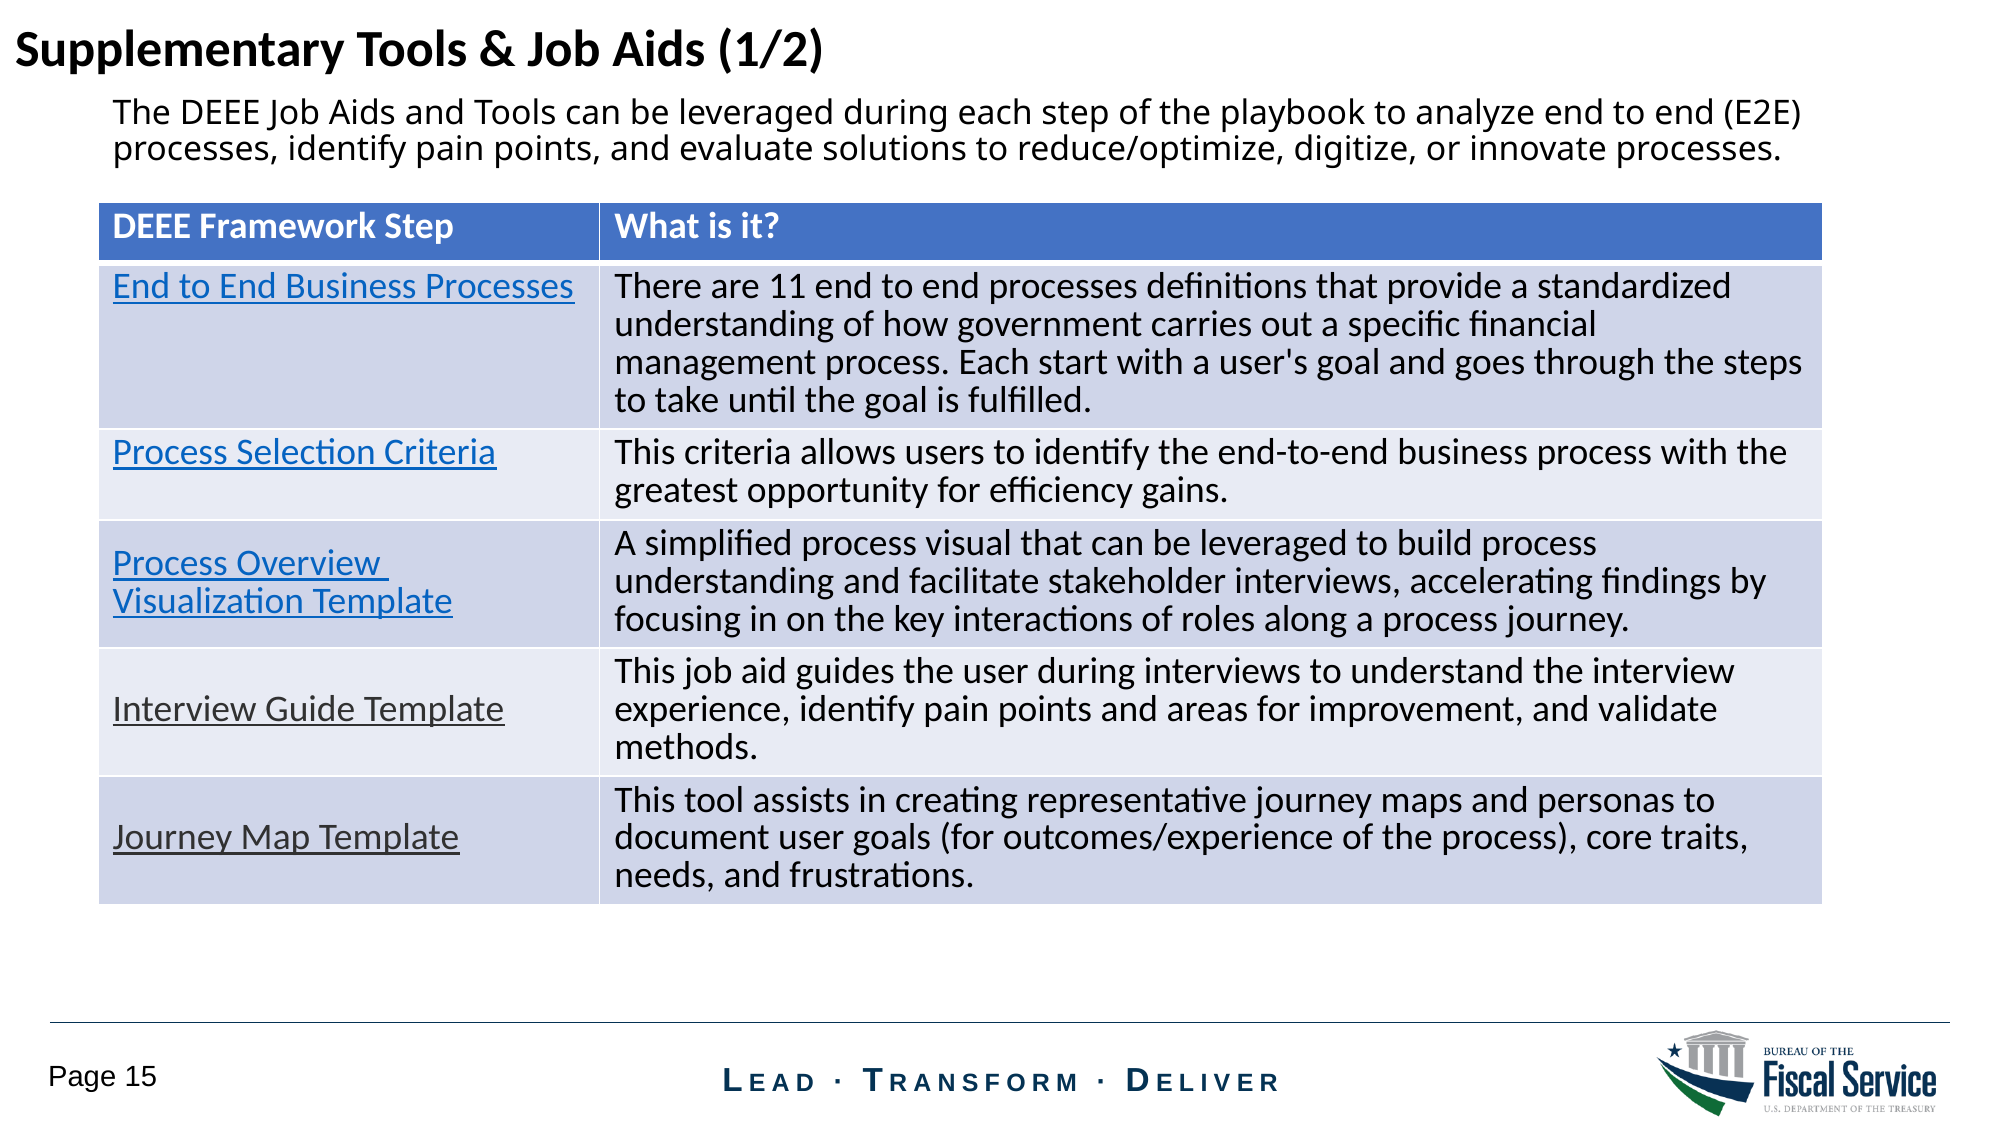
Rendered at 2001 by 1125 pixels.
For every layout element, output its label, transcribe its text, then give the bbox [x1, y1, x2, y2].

table_cell A simplified process visual that can be leveraged to build process understanding and facilitate stakeholder interviews, accelerating findings by focusing in on the key interactions of roles along a process journey. [600, 521, 1822, 647]
title Supplementary Tools & Job Aids (1/2) [0, 0, 1725, 146]
table_cell This criteria allows users to identify the end-to-end business process with the greatest opportunity for efficiency gains. [600, 430, 1822, 519]
table_cell End to End Business Processes [99, 266, 599, 428]
table_cell This job aid guides the user during interviews to understand the interview experience, identify pain points and areas for improvement, and validate methods. [600, 649, 1822, 775]
table_cell Interview Guide Template [99, 649, 599, 775]
table_cell This tool assists in creating representative journey maps and personas to document user goals (for outcomes/experience of the process), core traits, needs, and frustrations. [600, 777, 1822, 904]
table_cell Journey Map Template [99, 777, 599, 904]
table_cell There are 11 end to end processes definitions that provide a standardized understanding of how government carries out a specific financial management process. Each start with a user's goal and goes through the steps to take until the goal is fulfilled. [600, 266, 1822, 428]
table_cell Process Selection Criteria [99, 430, 599, 519]
table_cell Process Overview Visualization Template [99, 521, 599, 647]
table_header What is it? [600, 203, 1822, 260]
text_box The DEEE Job Aids and Tools can be leveraged during each step of the playbook to analyze end to end (E2E) processes, identify pain points, and evaluate solutions to reduce/optimize, digitize, or innovate processes. [97, 36, 1823, 201]
picture [1652, 1027, 1940, 1119]
table_header DEEE Framework Step [99, 203, 599, 260]
